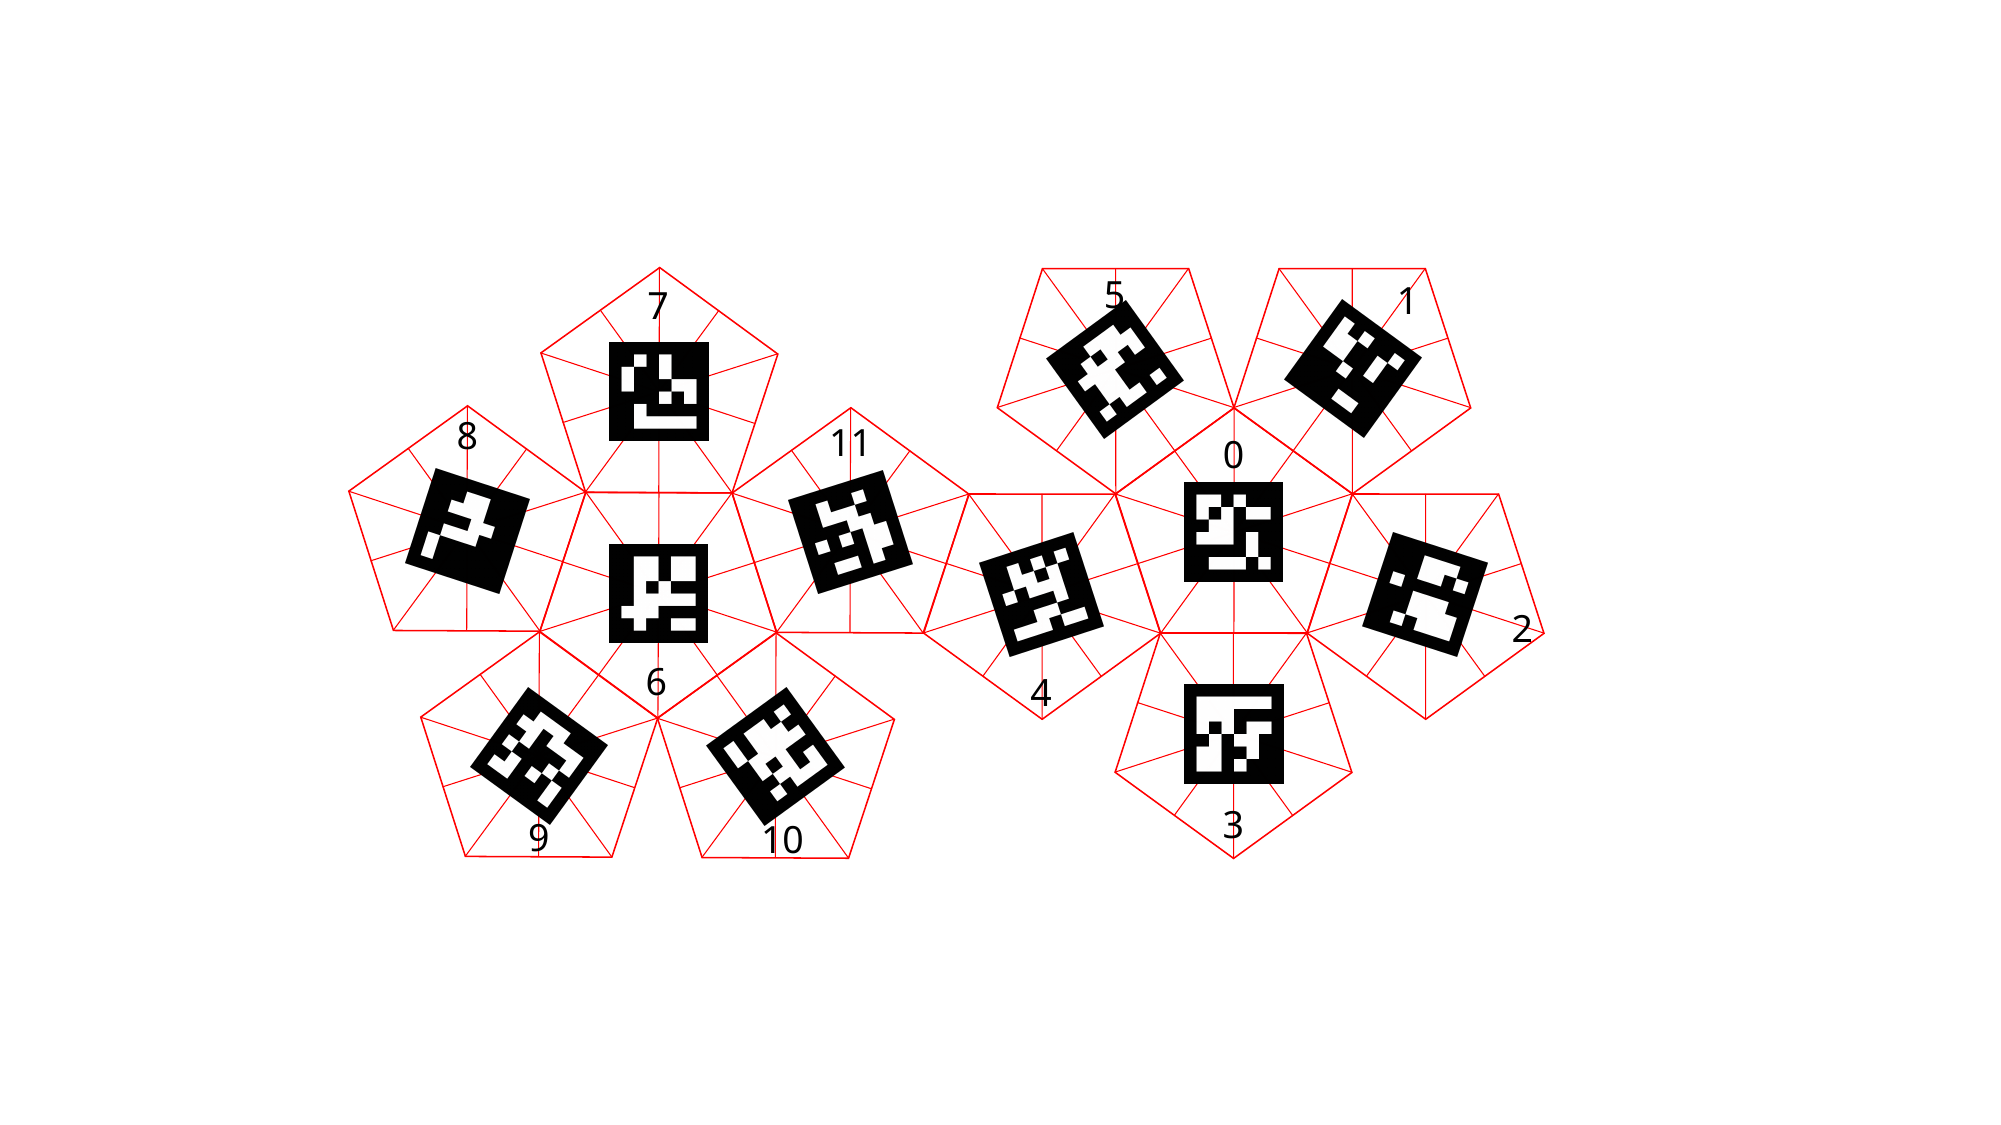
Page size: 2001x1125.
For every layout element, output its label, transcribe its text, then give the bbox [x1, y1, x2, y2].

picture [1183, 684, 1284, 784]
picture [991, 544, 1092, 645]
picture [800, 482, 901, 582]
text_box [353, 305, 982, 919]
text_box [1107, 653, 1353, 859]
picture [608, 543, 709, 644]
picture [1064, 319, 1165, 420]
text_box 7 [632, 274, 684, 305]
picture [1375, 544, 1475, 645]
picture [609, 341, 709, 442]
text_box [916, 471, 1161, 720]
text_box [1235, 246, 1472, 495]
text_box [1161, 495, 1299, 653]
text_box 2 [1545, 598, 1549, 658]
picture [725, 706, 826, 807]
picture [1302, 318, 1403, 419]
picture [489, 706, 589, 806]
picture [417, 481, 518, 581]
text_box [1299, 471, 1545, 720]
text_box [989, 246, 1235, 495]
picture [1183, 482, 1284, 582]
